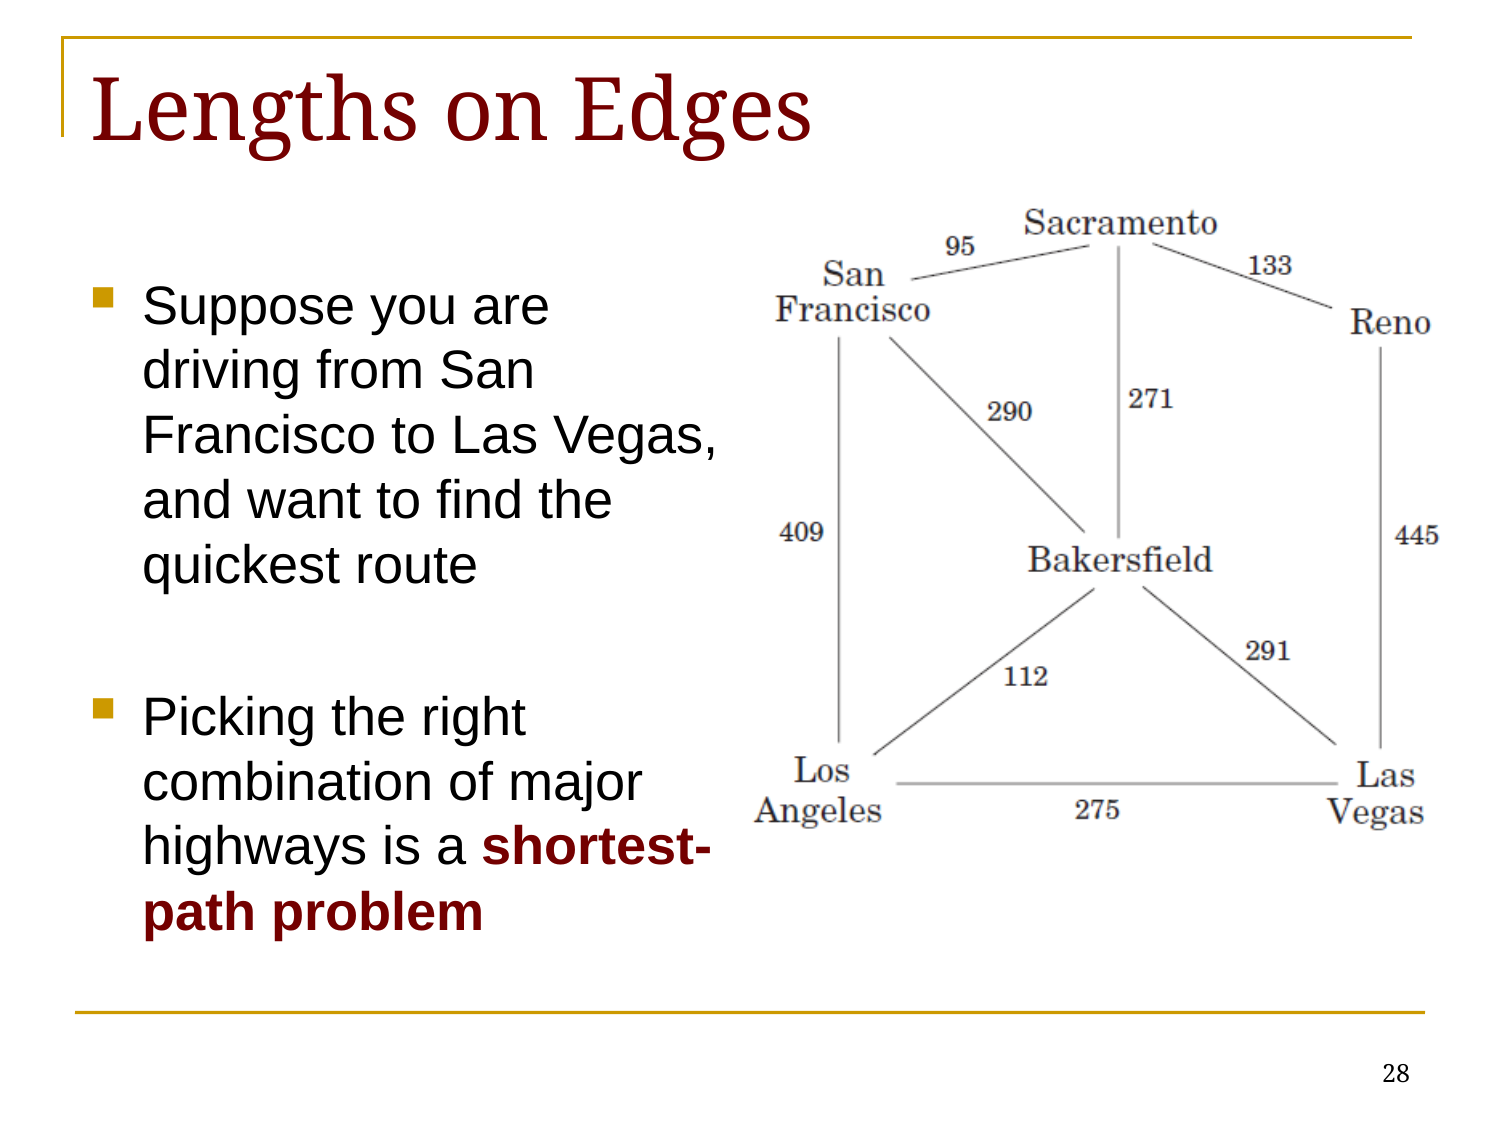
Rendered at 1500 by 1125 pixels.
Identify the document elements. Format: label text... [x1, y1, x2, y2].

slide_number 28 [1074, 1023, 1426, 1100]
title Lengths on Edges [74, 45, 1426, 233]
picture [737, 177, 1476, 854]
list Suppose you are driving from San Francisco to Las Vegas, and want to find the quickest route Picking the right combination of major highways is a shortest-path problem [74, 262, 738, 1006]
